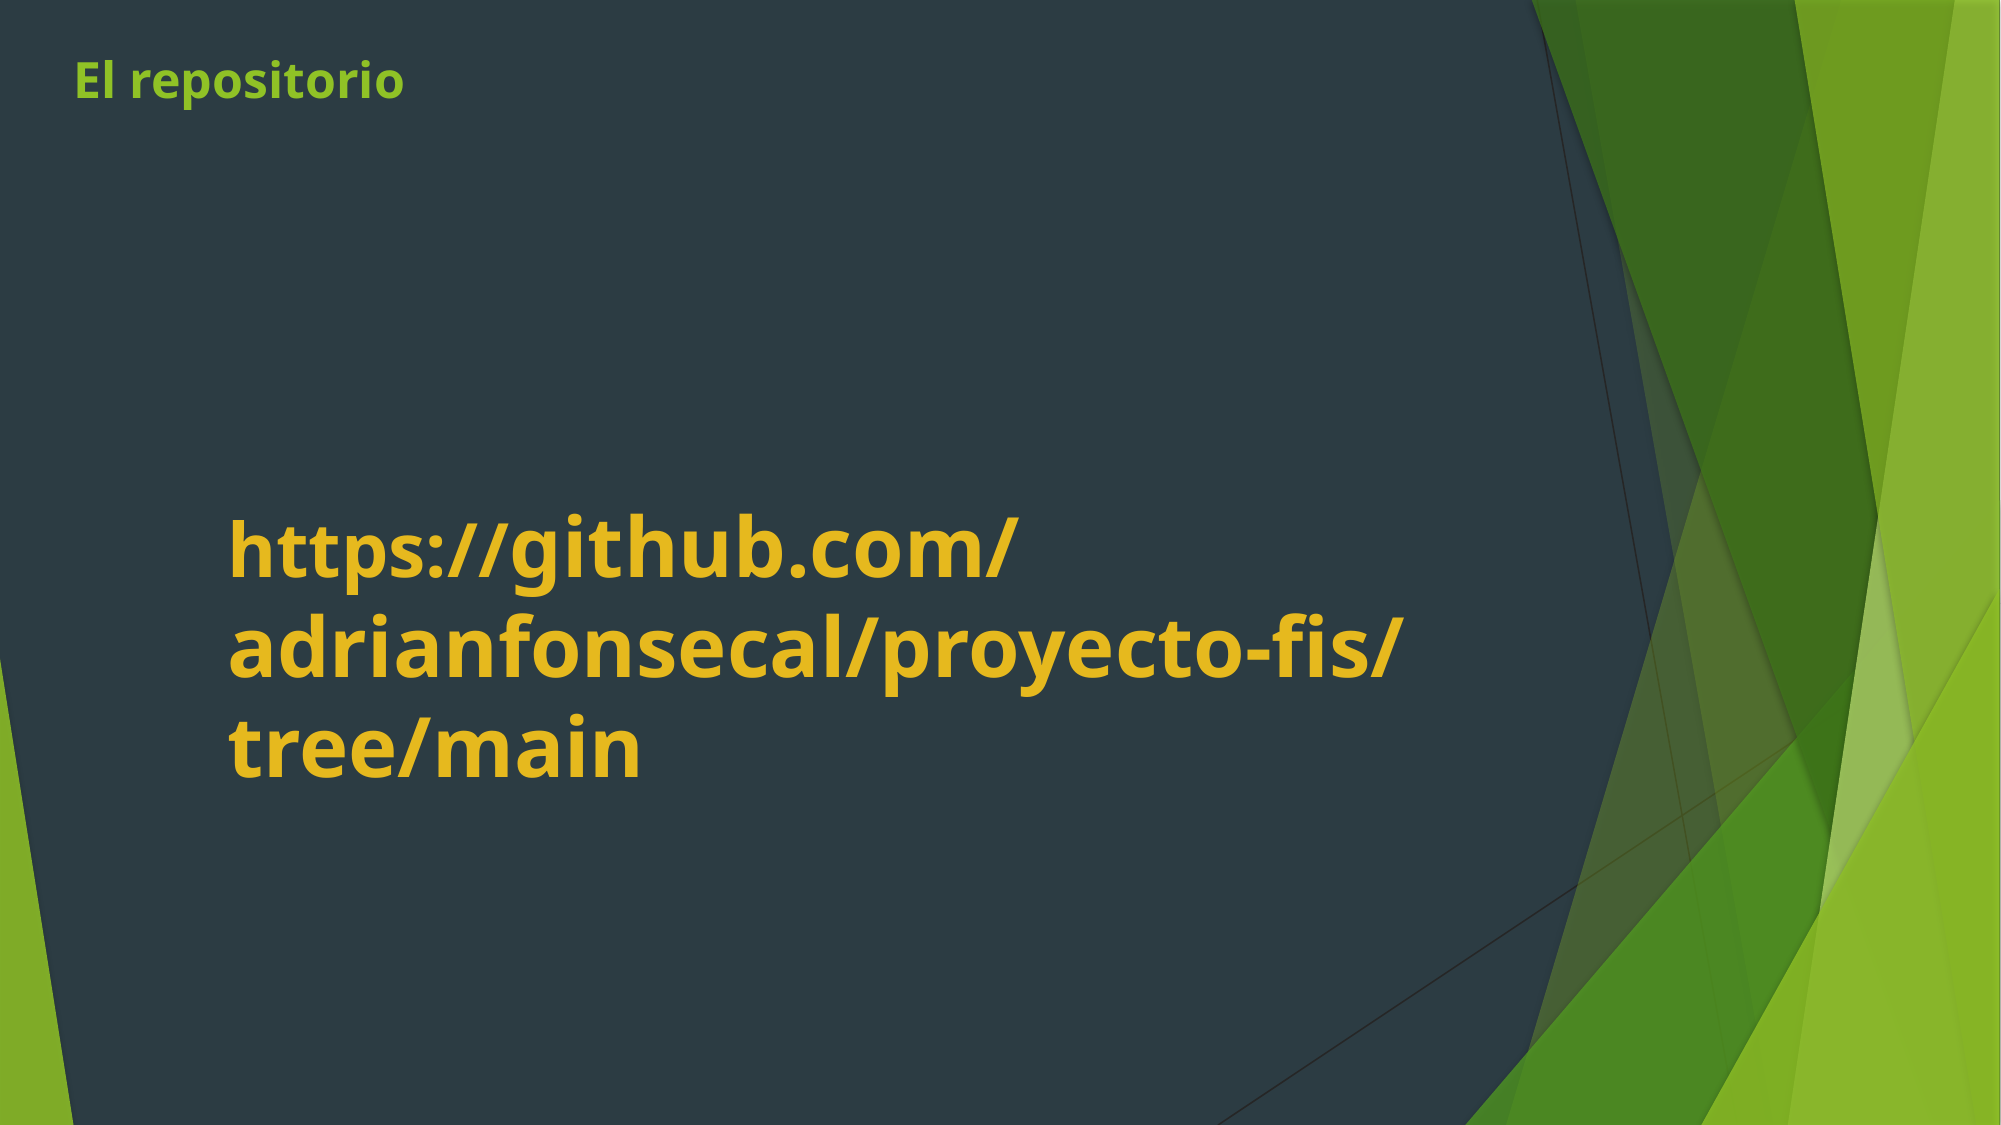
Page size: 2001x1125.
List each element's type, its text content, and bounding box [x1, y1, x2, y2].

text_box El repositorio [58, 40, 652, 116]
text_box https://github.com/adrianfonsecal/proyecto-fis/tree/main [212, 486, 1598, 802]
